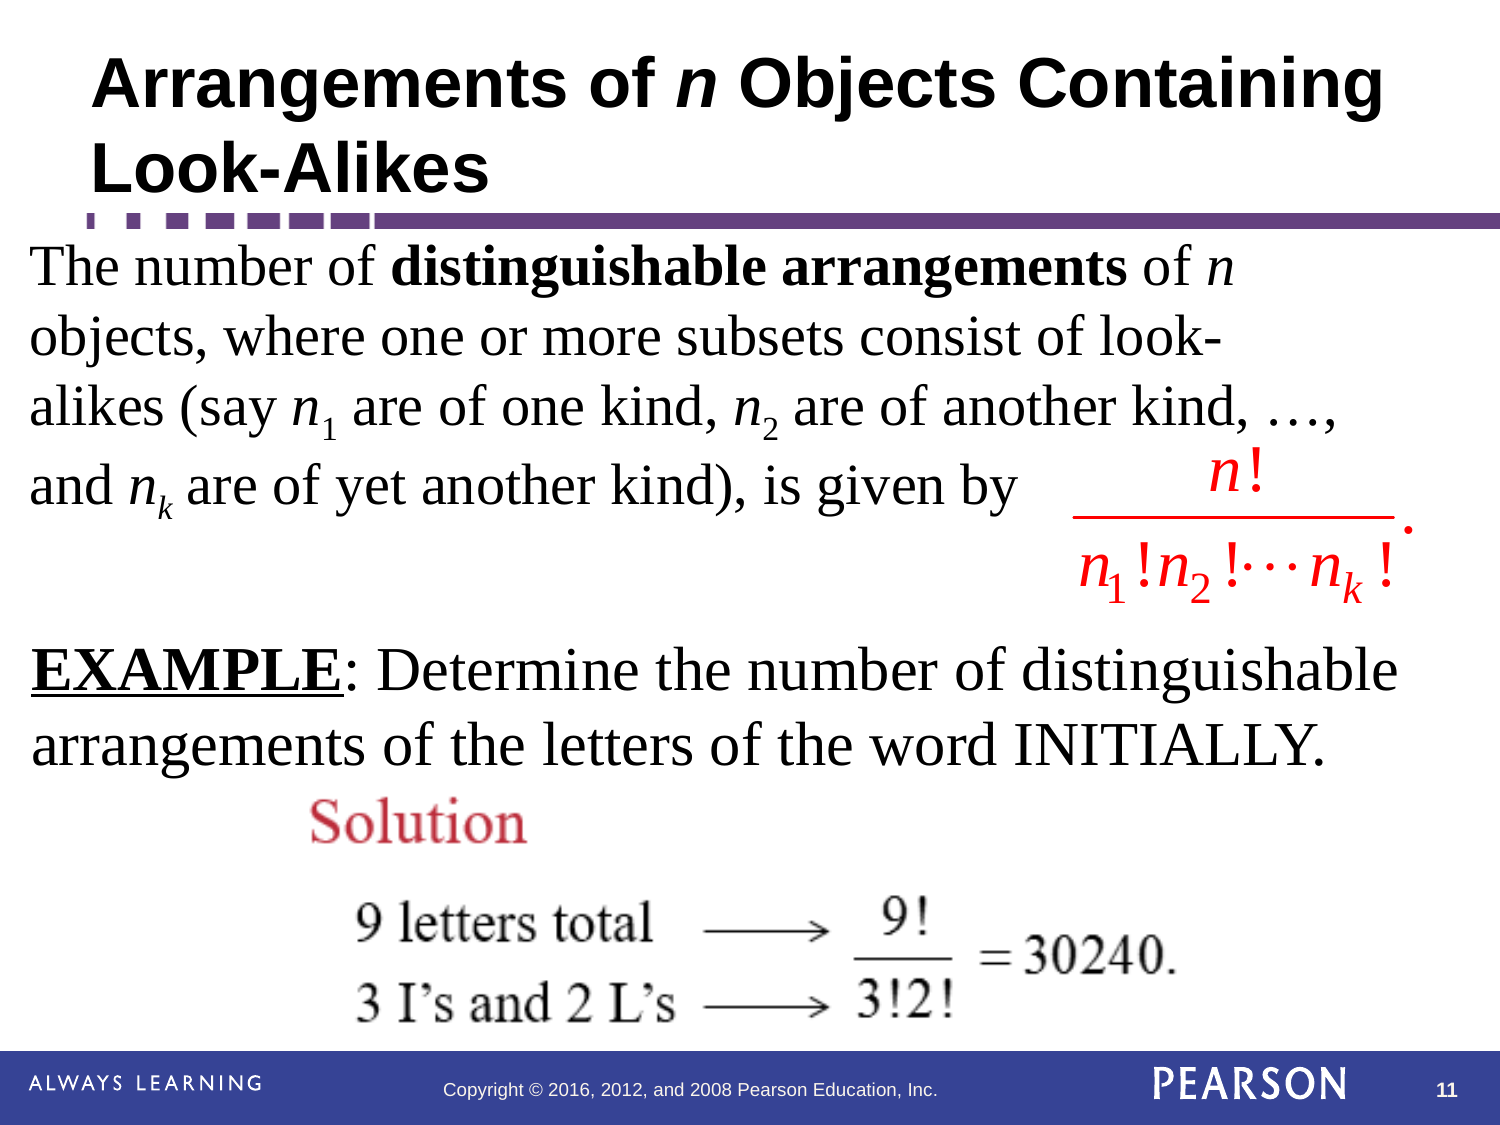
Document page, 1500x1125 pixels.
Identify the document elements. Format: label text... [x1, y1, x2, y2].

picture [299, 784, 1186, 1041]
picture [60, 213, 1500, 229]
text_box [1062, 427, 1426, 618]
text_box The number of distinguishable arrangements of n objects, where one or more subsets consist of look-alikes (say n1 are of one kind, n2 are of another kind, …, and nk are of yet another kind), is given by [14, 219, 1370, 534]
title Arrangements of n Objects Containing Look-Alikes [75, 27, 1425, 215]
text_box EXAMPLE: Determine the number of distinguishable arrangements of the letters of the word INITIALLY. [16, 620, 1453, 786]
